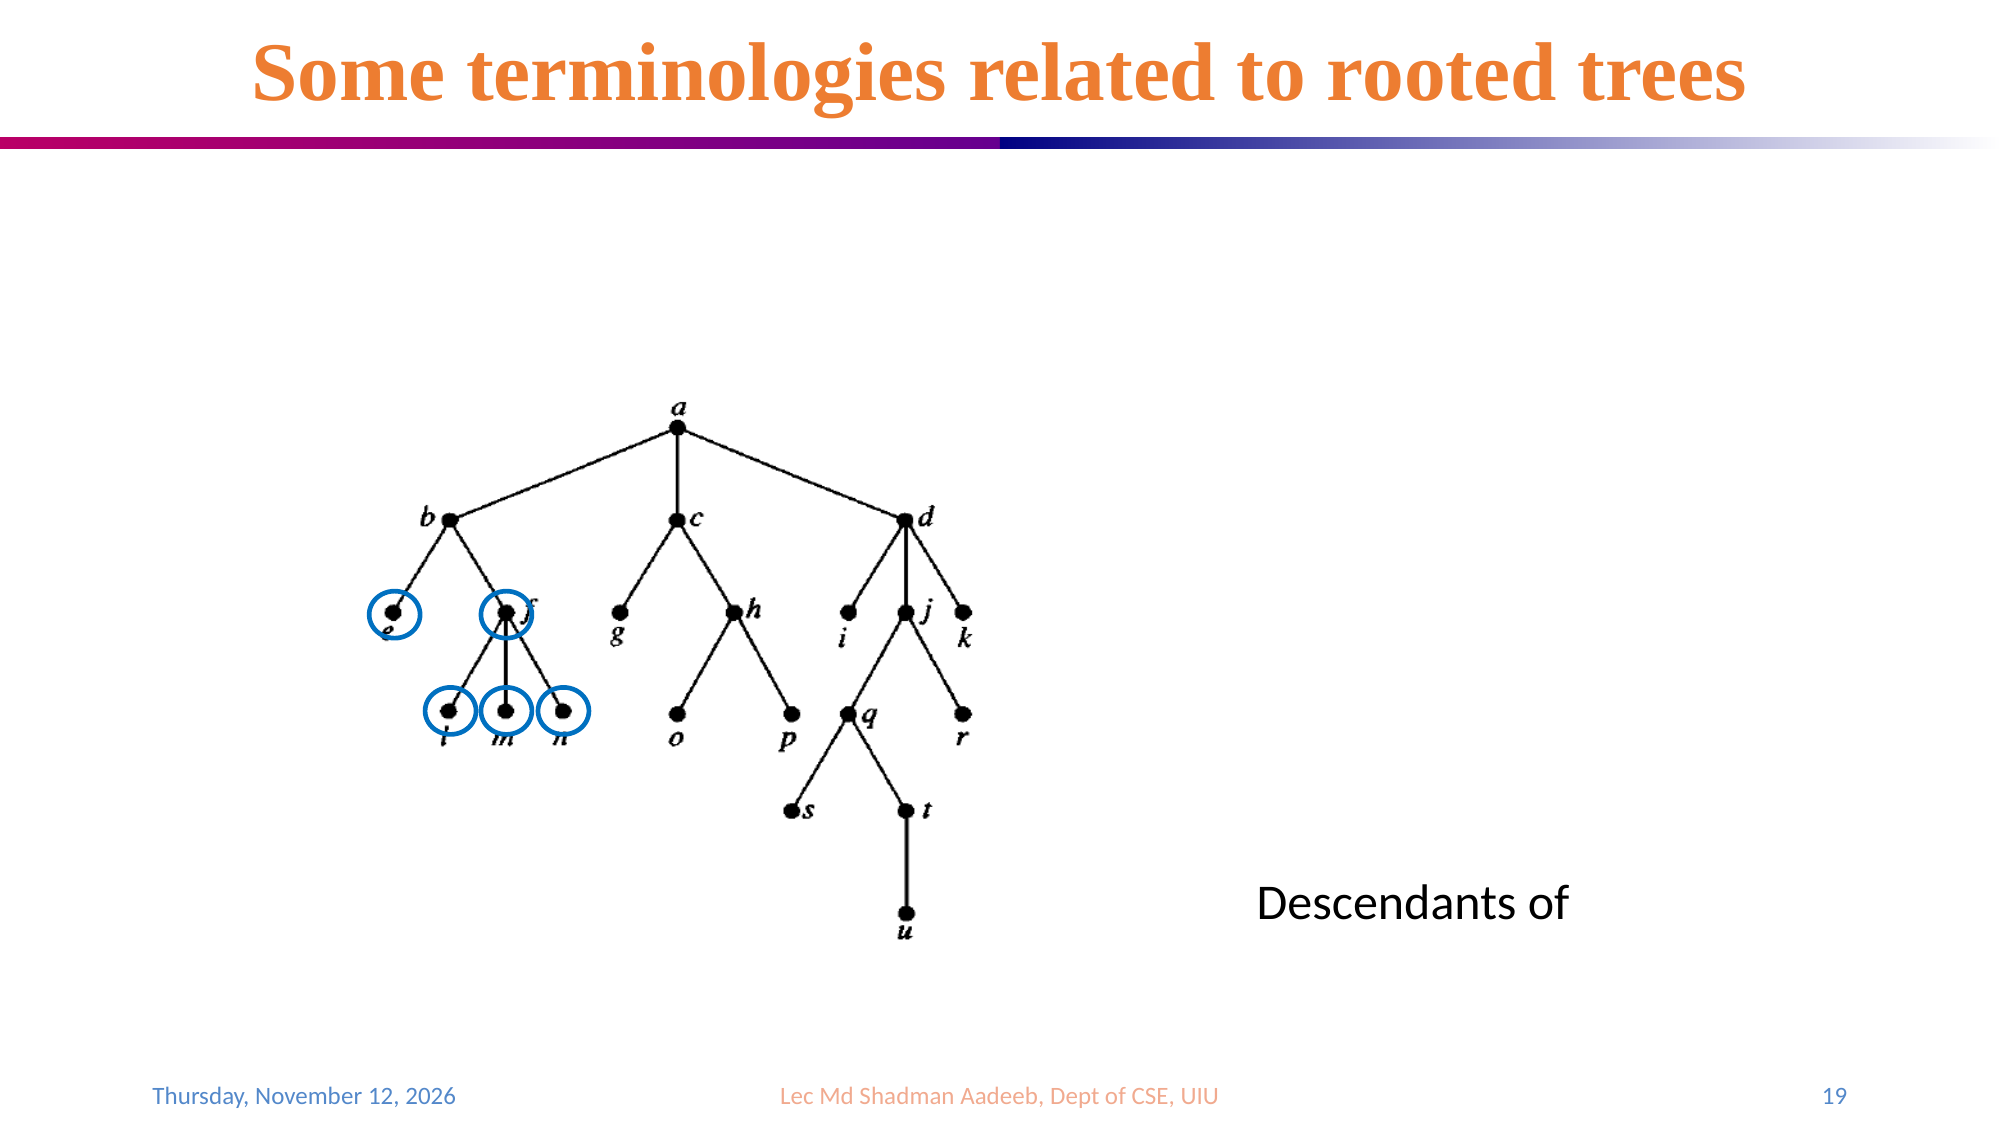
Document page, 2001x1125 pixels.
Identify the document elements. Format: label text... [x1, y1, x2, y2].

footer Lec Md Shadman Aadeeb, Dept of CSE, UIU [662, 1065, 1338, 1125]
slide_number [137, 1065, 588, 1125]
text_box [345, 382, 1012, 962]
title Some terminologies related to rooted trees [137, 24, 1863, 124]
slide_number 19 [1412, 1065, 1863, 1125]
